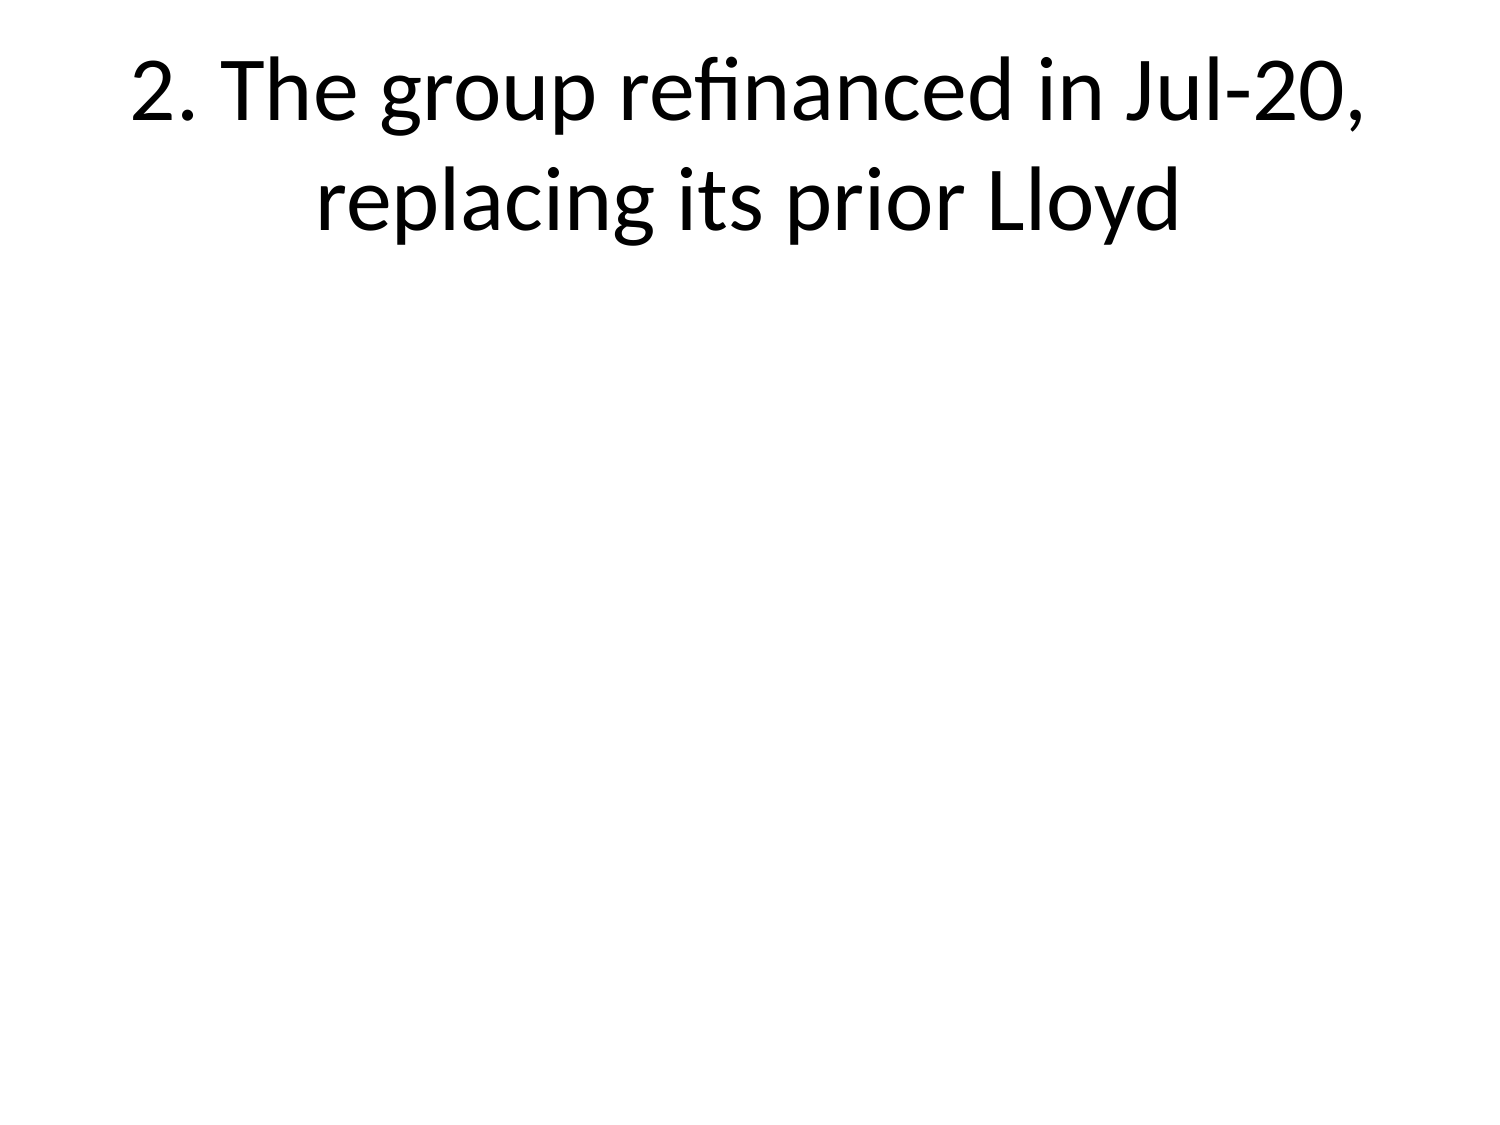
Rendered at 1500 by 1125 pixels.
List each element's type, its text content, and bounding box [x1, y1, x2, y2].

title 2. The group refinanced in Jul-20, replacing its prior Lloyd [75, 45, 1425, 233]
